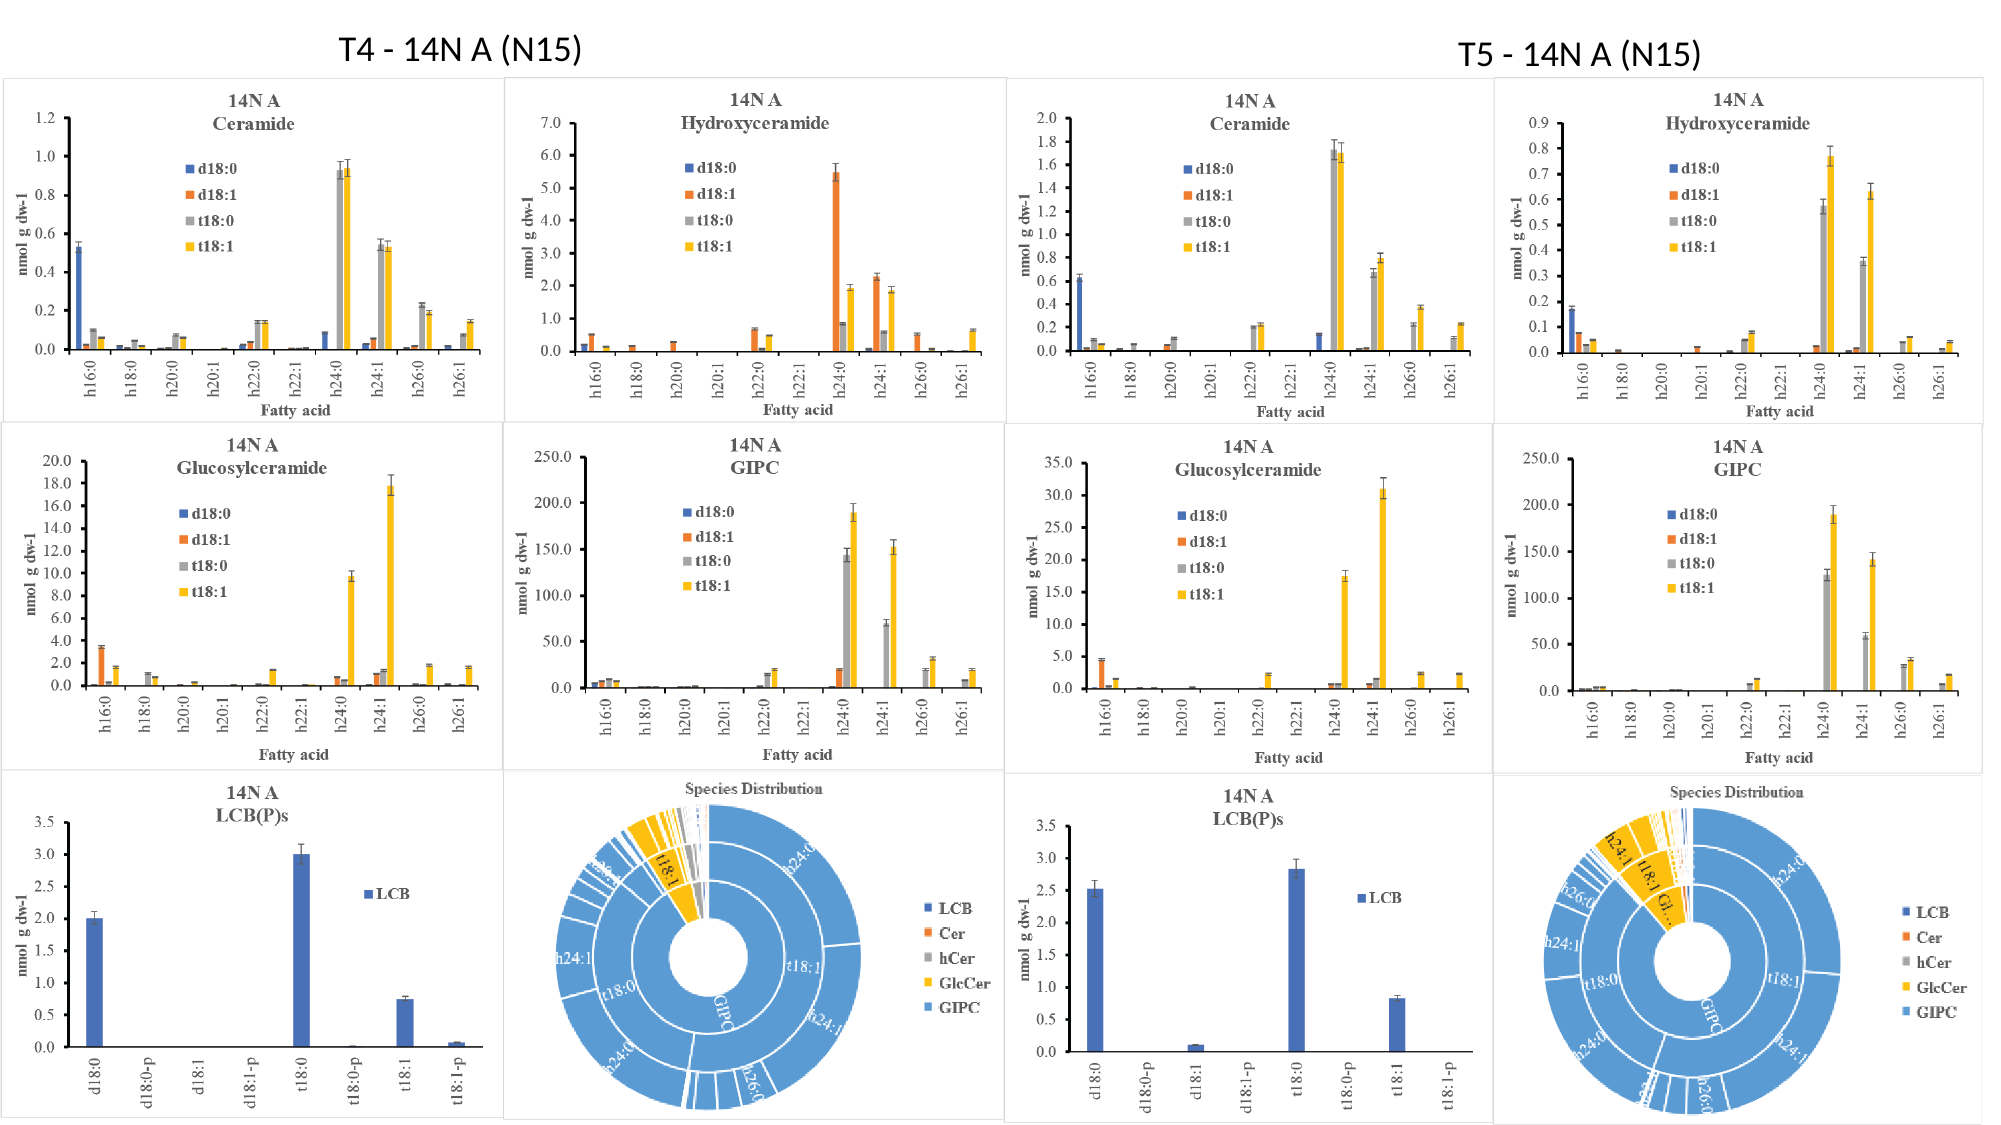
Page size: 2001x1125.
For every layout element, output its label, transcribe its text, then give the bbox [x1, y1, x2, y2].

text_box T4 - 14N A (N15) [53, 22, 869, 76]
subtitle T5 - 14N A (N15) [1172, 27, 1989, 83]
picture [0, 76, 1984, 1125]
